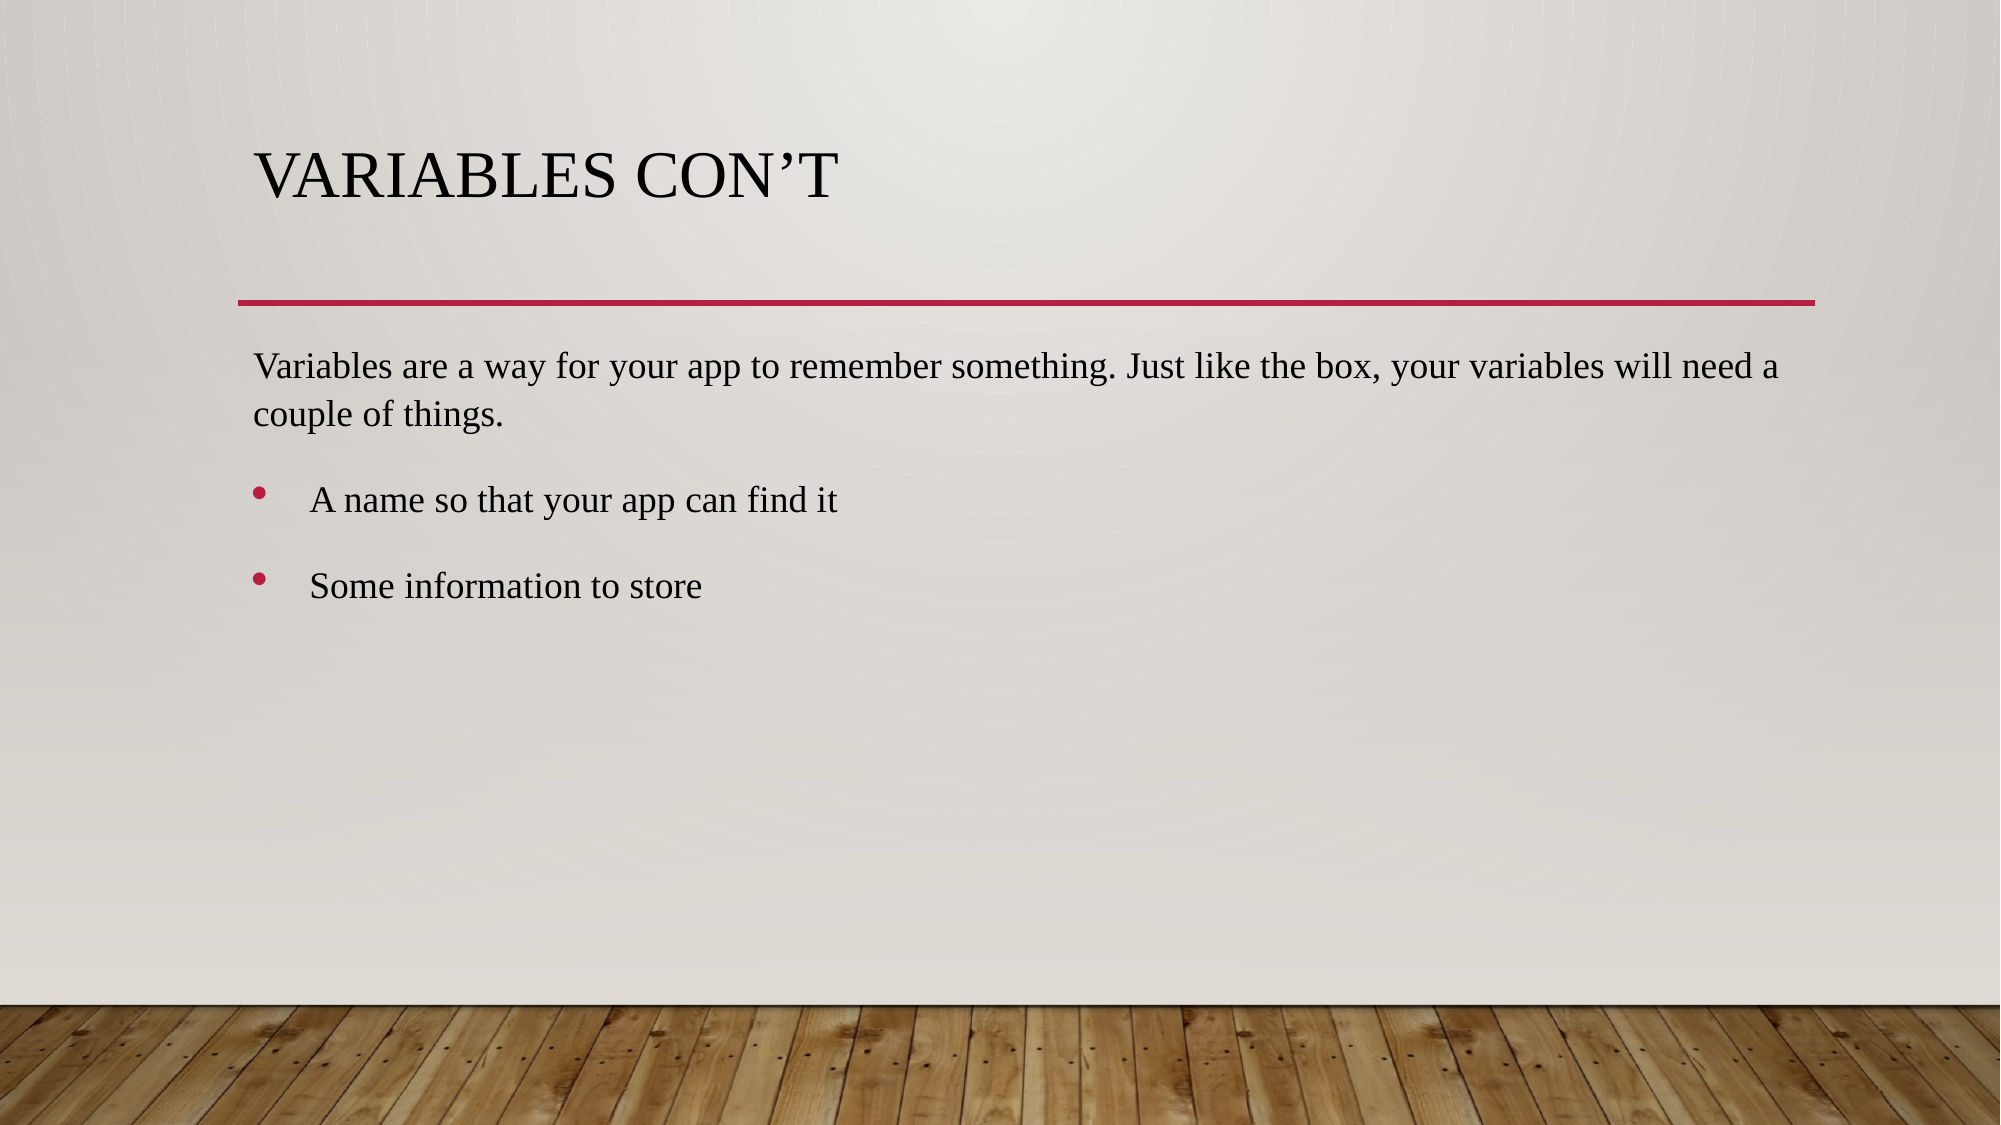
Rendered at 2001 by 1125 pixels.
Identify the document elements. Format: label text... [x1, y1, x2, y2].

list Variables are a way for your app to remember something. Just like the box, your variables will need a couple of things. A name so that your app can find it Some information to store [238, 330, 1814, 897]
picture [0, 1005, 2000, 1125]
title Variables CON’T [238, 131, 1814, 305]
